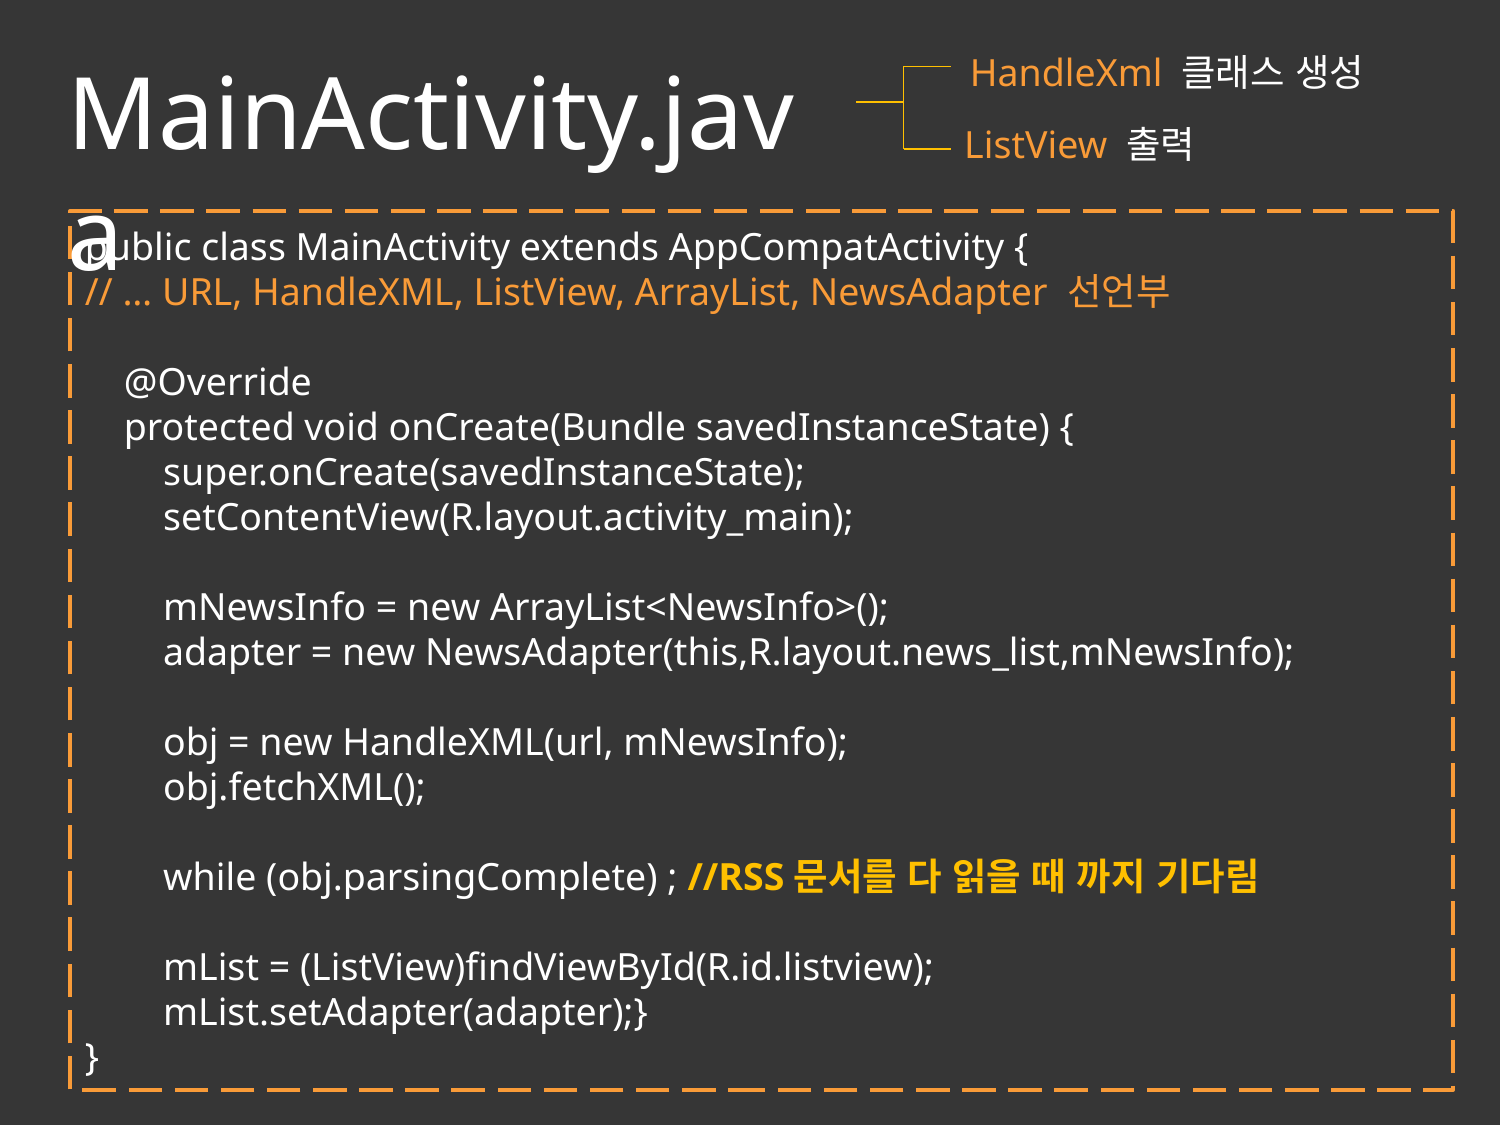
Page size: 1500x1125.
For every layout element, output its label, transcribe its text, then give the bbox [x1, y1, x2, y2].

text_box public class MainActivity extends AppCompatActivity { // … URL, HandleXML, ListView, ArrayList, NewsAdapter 선언부 @Override protected void onCreate(Bundle savedInstanceState) { super.onCreate(savedInstanceState); setContentView(R.layout.activity_main); mNewsInfo = new ArrayList<NewsInfo>(); adapter = new NewsAdapter(this,R.layout.news_list,mNewsInfo); obj = new HandleXML(url, mNewsInfo); obj.fetchXML(); while (obj.parsingComplete) ; //RSS문서를 다 읽을 때 까지 기다림 mList = (ListView)findViewById(R.id.listview); mList.setAdapter(adapter);} } [68, 209, 1455, 1092]
text_box ListView 출력 [949, 113, 1210, 174]
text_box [903, 66, 951, 150]
text_box HandleXml 클래스 생성 [955, 41, 1380, 101]
text_box MainActivity.java [53, 42, 839, 298]
